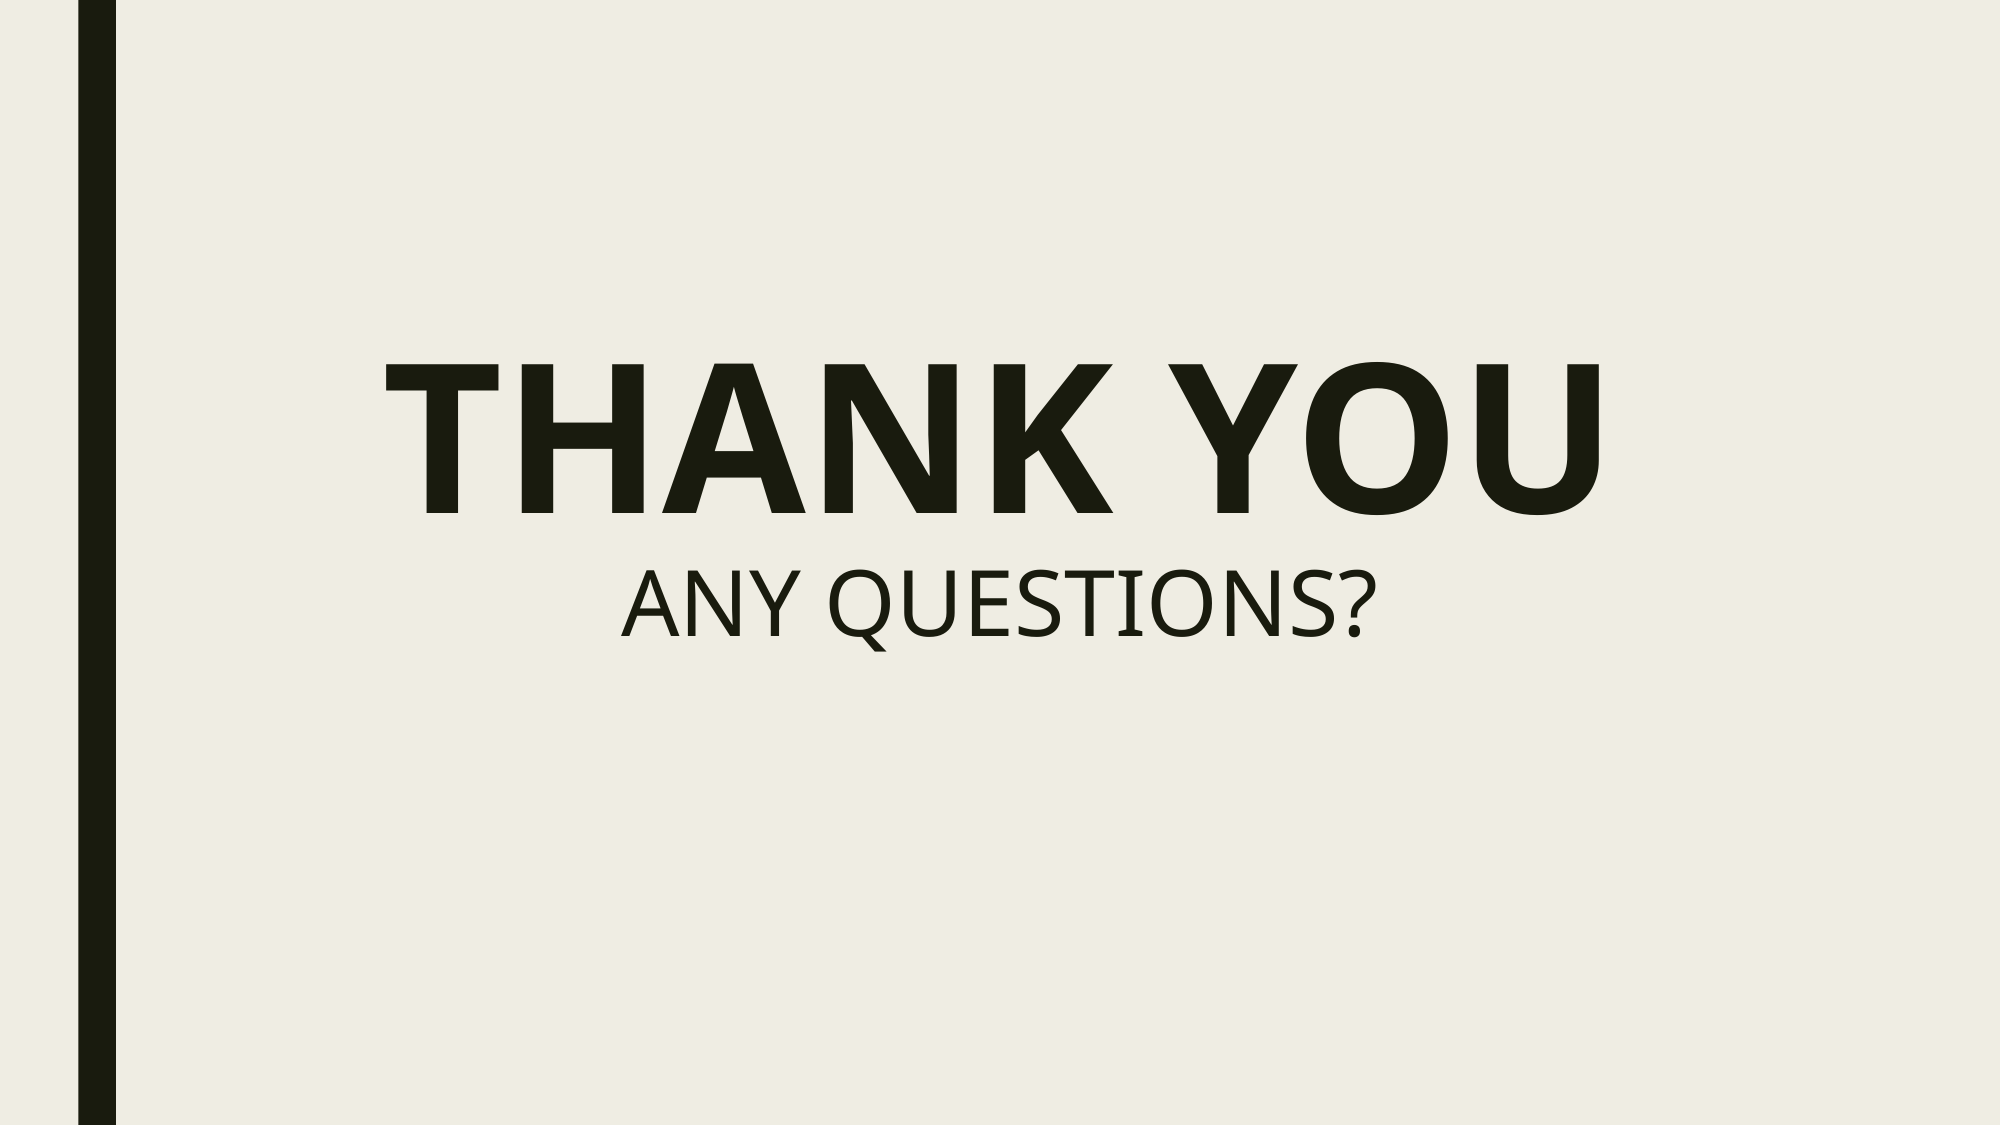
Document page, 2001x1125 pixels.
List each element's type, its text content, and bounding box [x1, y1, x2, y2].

title THANK YOU ANY QUESTIONS? [137, 328, 1863, 1043]
